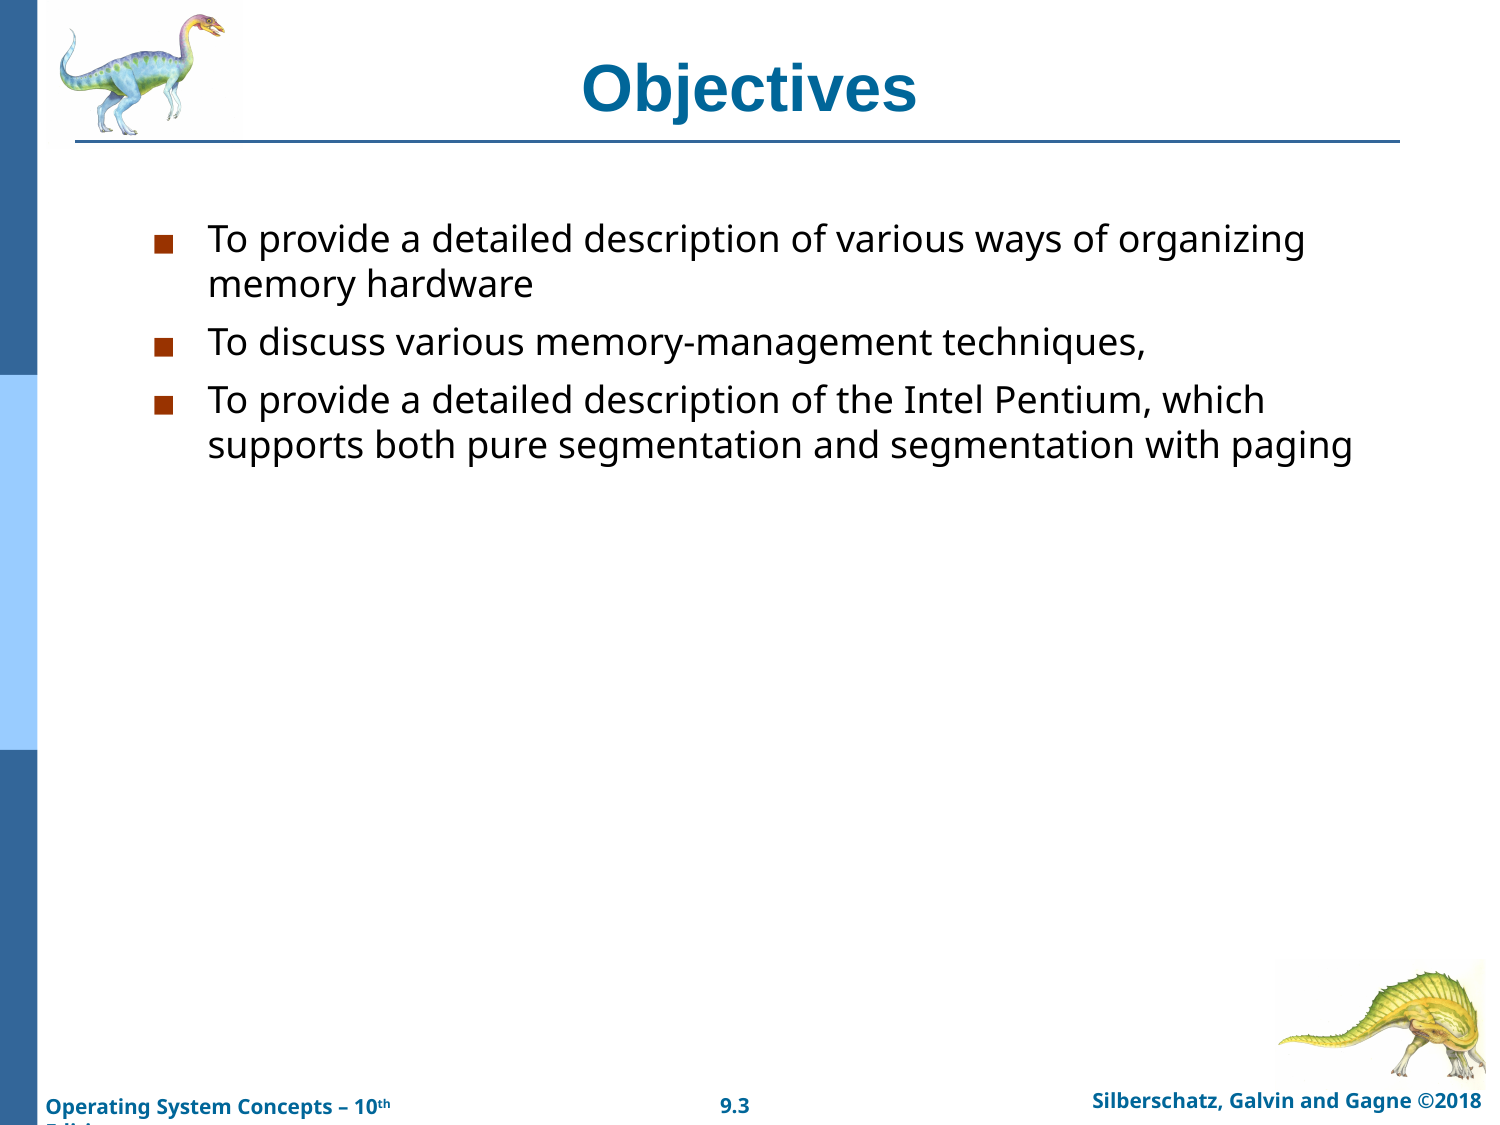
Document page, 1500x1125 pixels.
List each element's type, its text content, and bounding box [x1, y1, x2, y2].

title Objectives [75, 37, 1425, 132]
list To provide a detailed description of various ways of organizing memory hardware To discuss various memory-management techniques, To provide a detailed description of the Intel Pentium, which supports both pure segmentation and segmentation with paging [136, 207, 1406, 936]
picture [1275, 959, 1486, 1090]
picture [46, 0, 243, 149]
